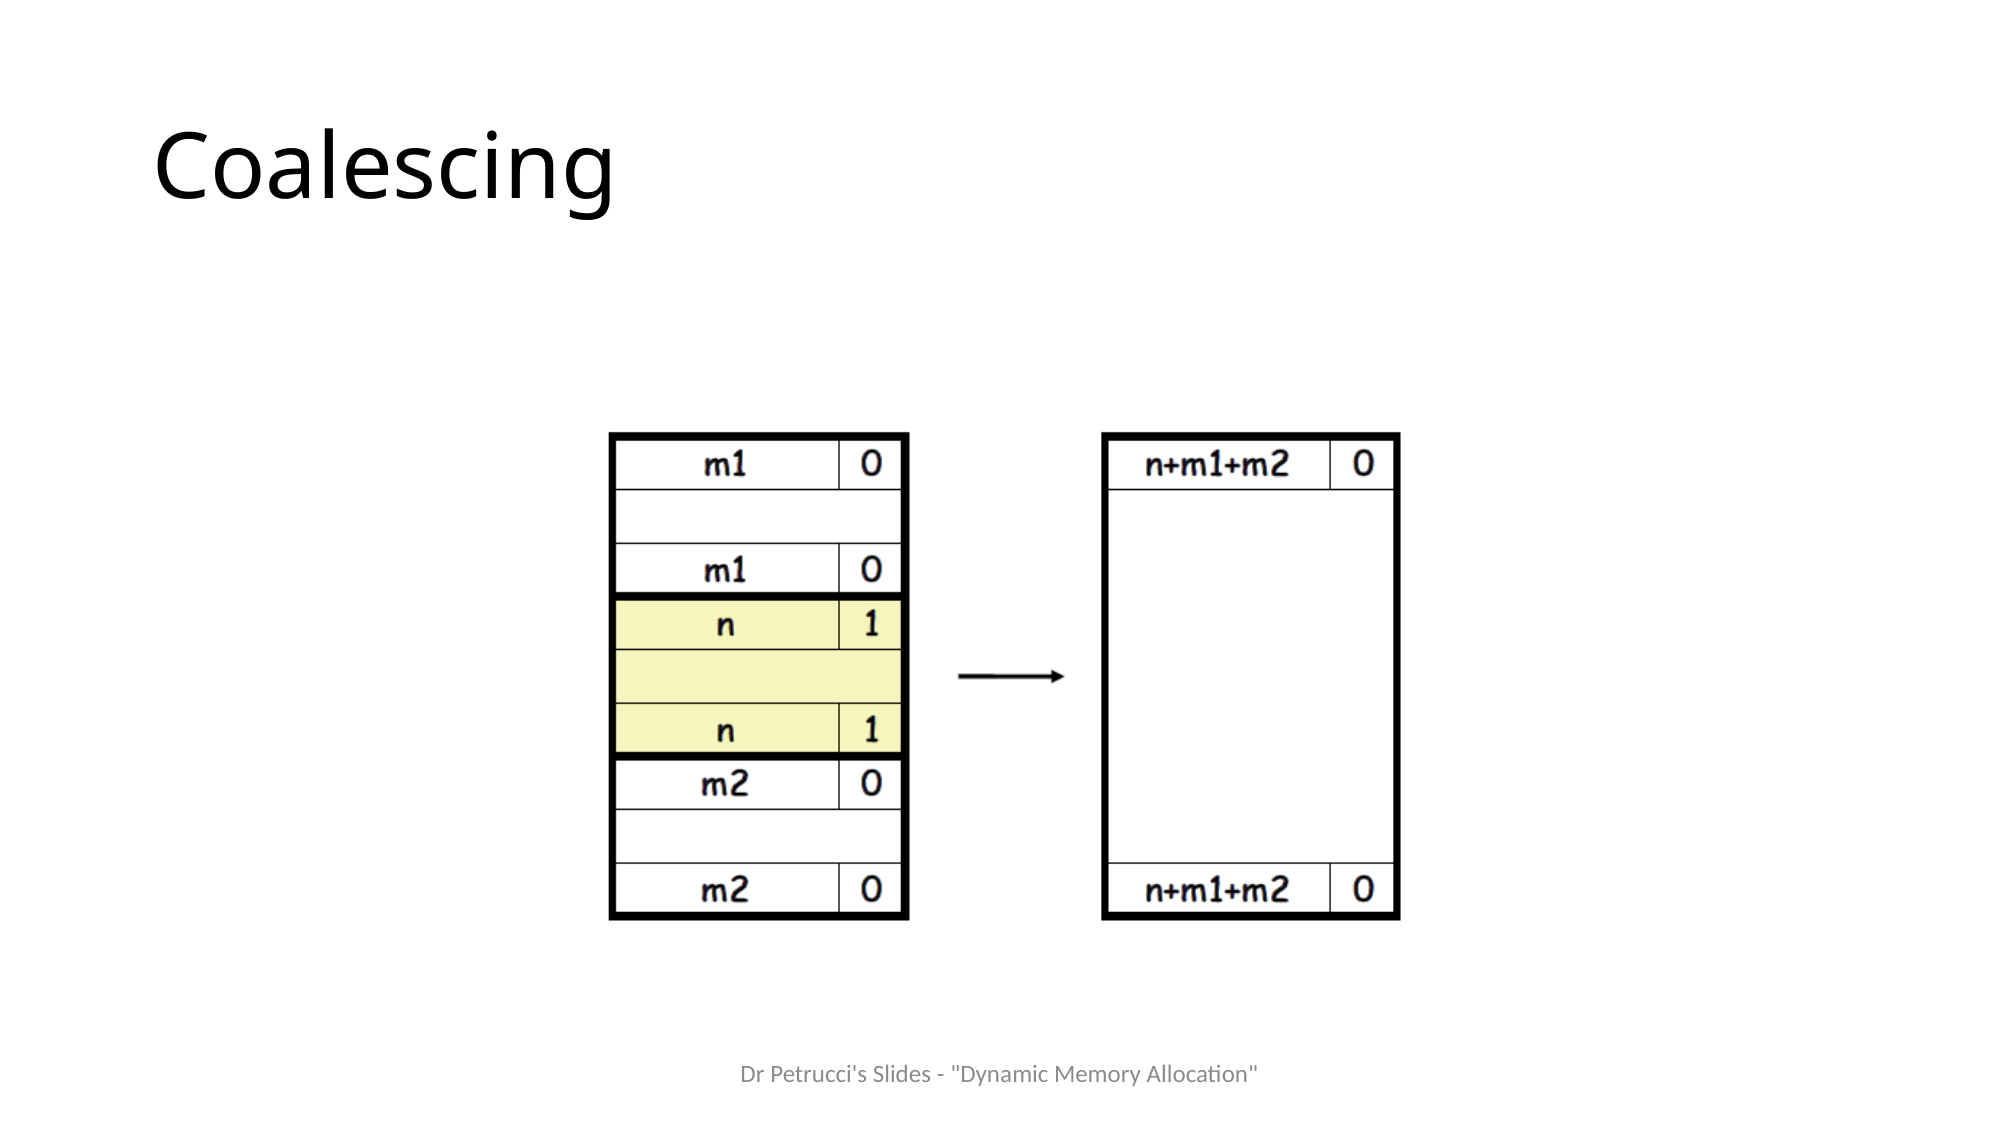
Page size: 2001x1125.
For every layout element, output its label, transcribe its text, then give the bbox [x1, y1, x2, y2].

footer Dr Petrucci's Slides - "Dynamic Memory Allocation" [662, 1042, 1338, 1103]
title Coalescing [137, 59, 1863, 278]
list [593, 396, 1440, 960]
